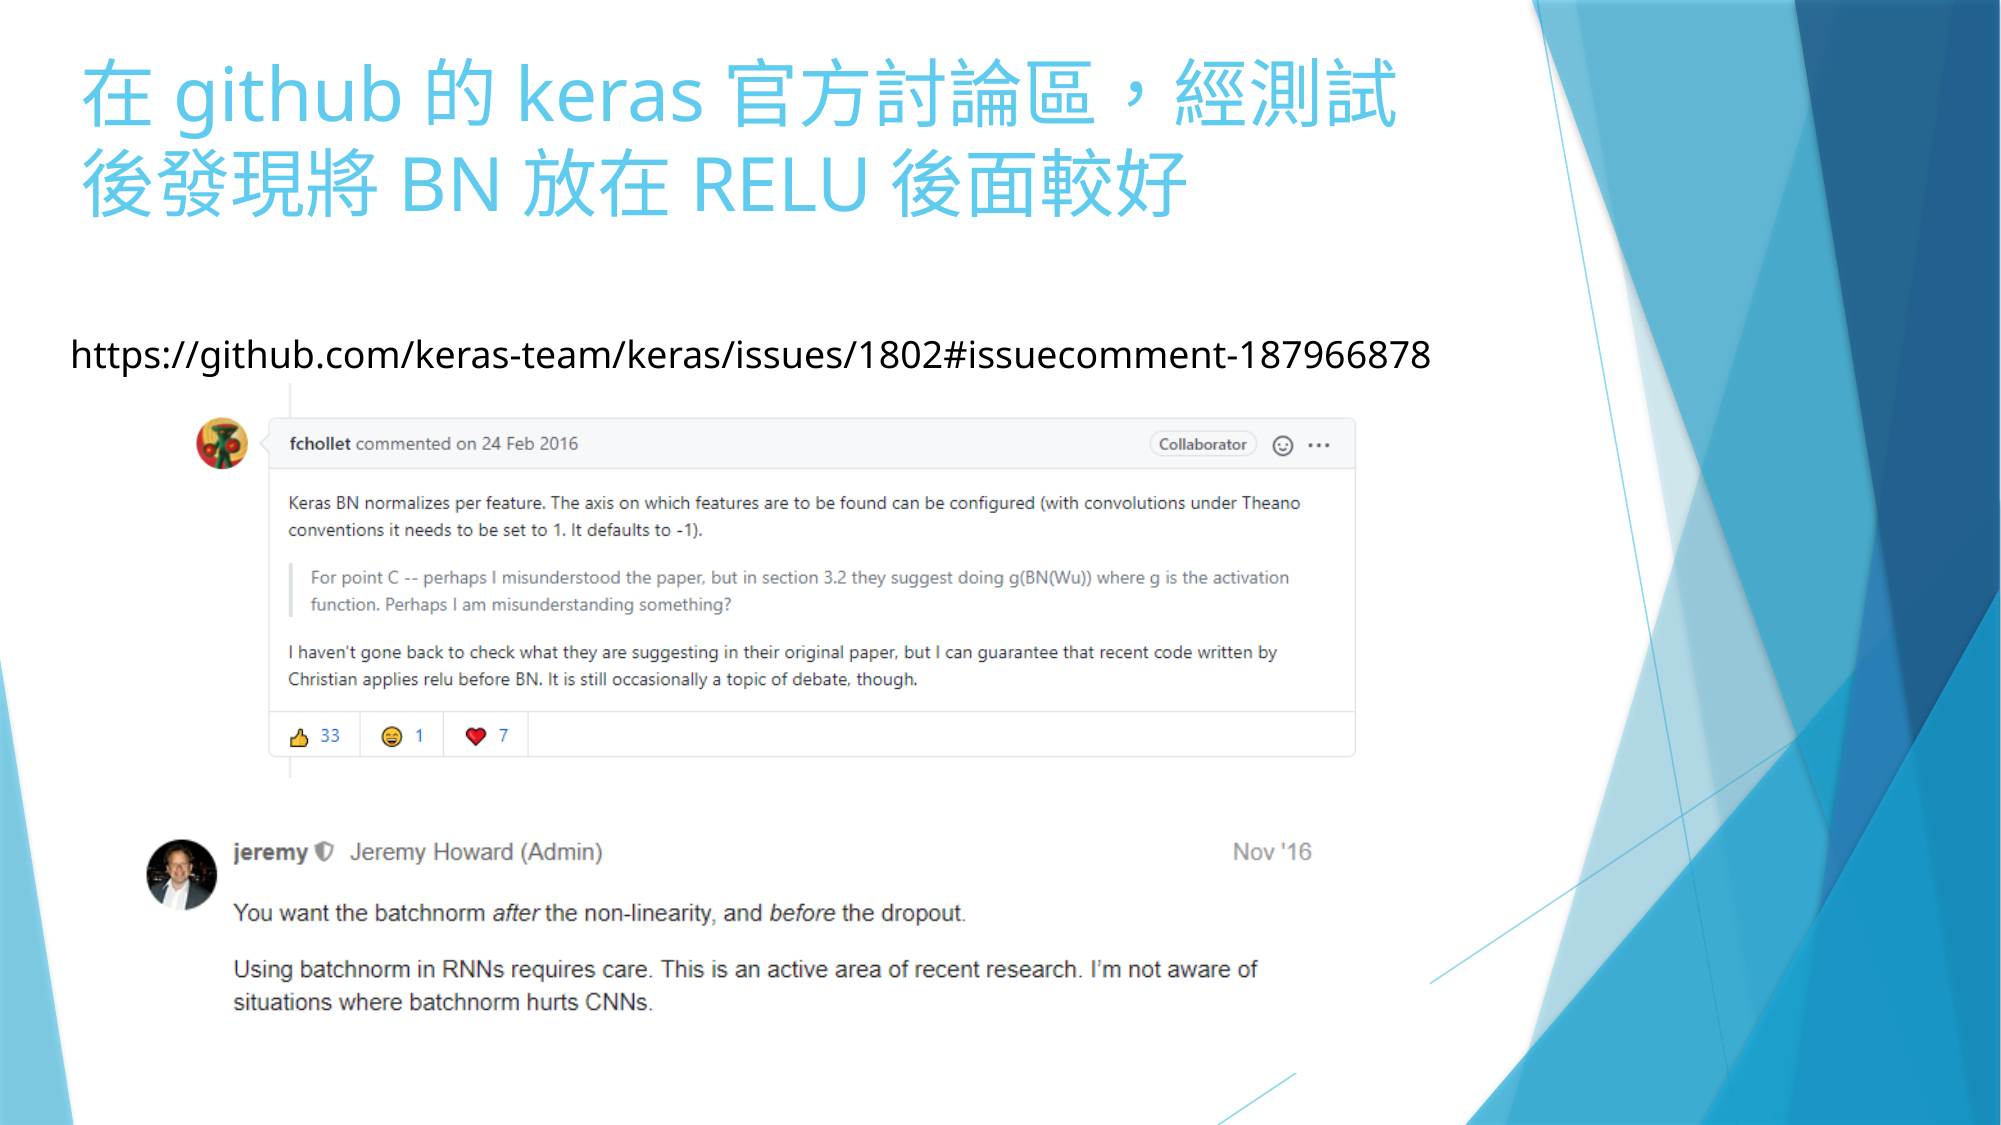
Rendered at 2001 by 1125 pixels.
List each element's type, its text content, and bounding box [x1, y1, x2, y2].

text_box https://github.com/keras-team/keras/issues/1802#issuecomment-187966878 [55, 323, 1448, 382]
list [52, 383, 1464, 778]
picture [110, 817, 1431, 1074]
title 在github的keras官方討論區，經測試後發現將BN放在RELU後面較好 [65, 38, 1476, 311]
